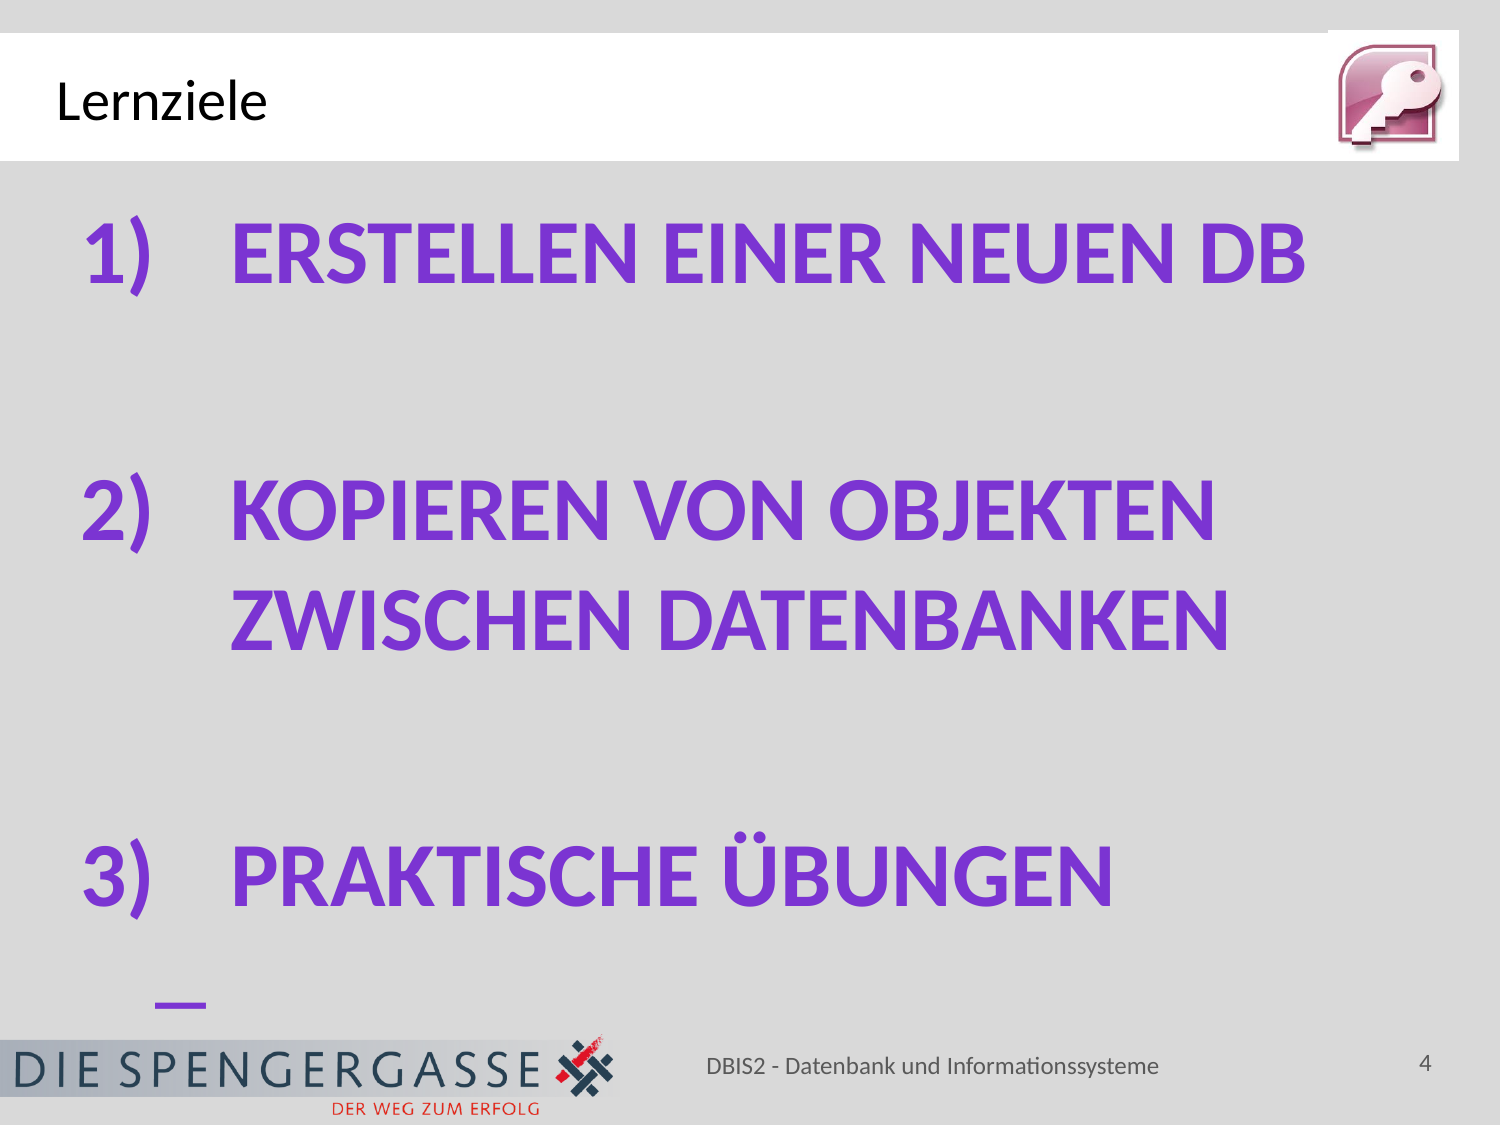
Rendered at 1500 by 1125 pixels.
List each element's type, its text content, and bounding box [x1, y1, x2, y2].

picture [1328, 30, 1459, 162]
list Erstellen einer neuen DB Kopieren von Objekten zwischen Datenbanken Praktische Übungen [64, 184, 1447, 1125]
picture [0, 1034, 64, 1119]
title Lernziele [0, 33, 1324, 161]
